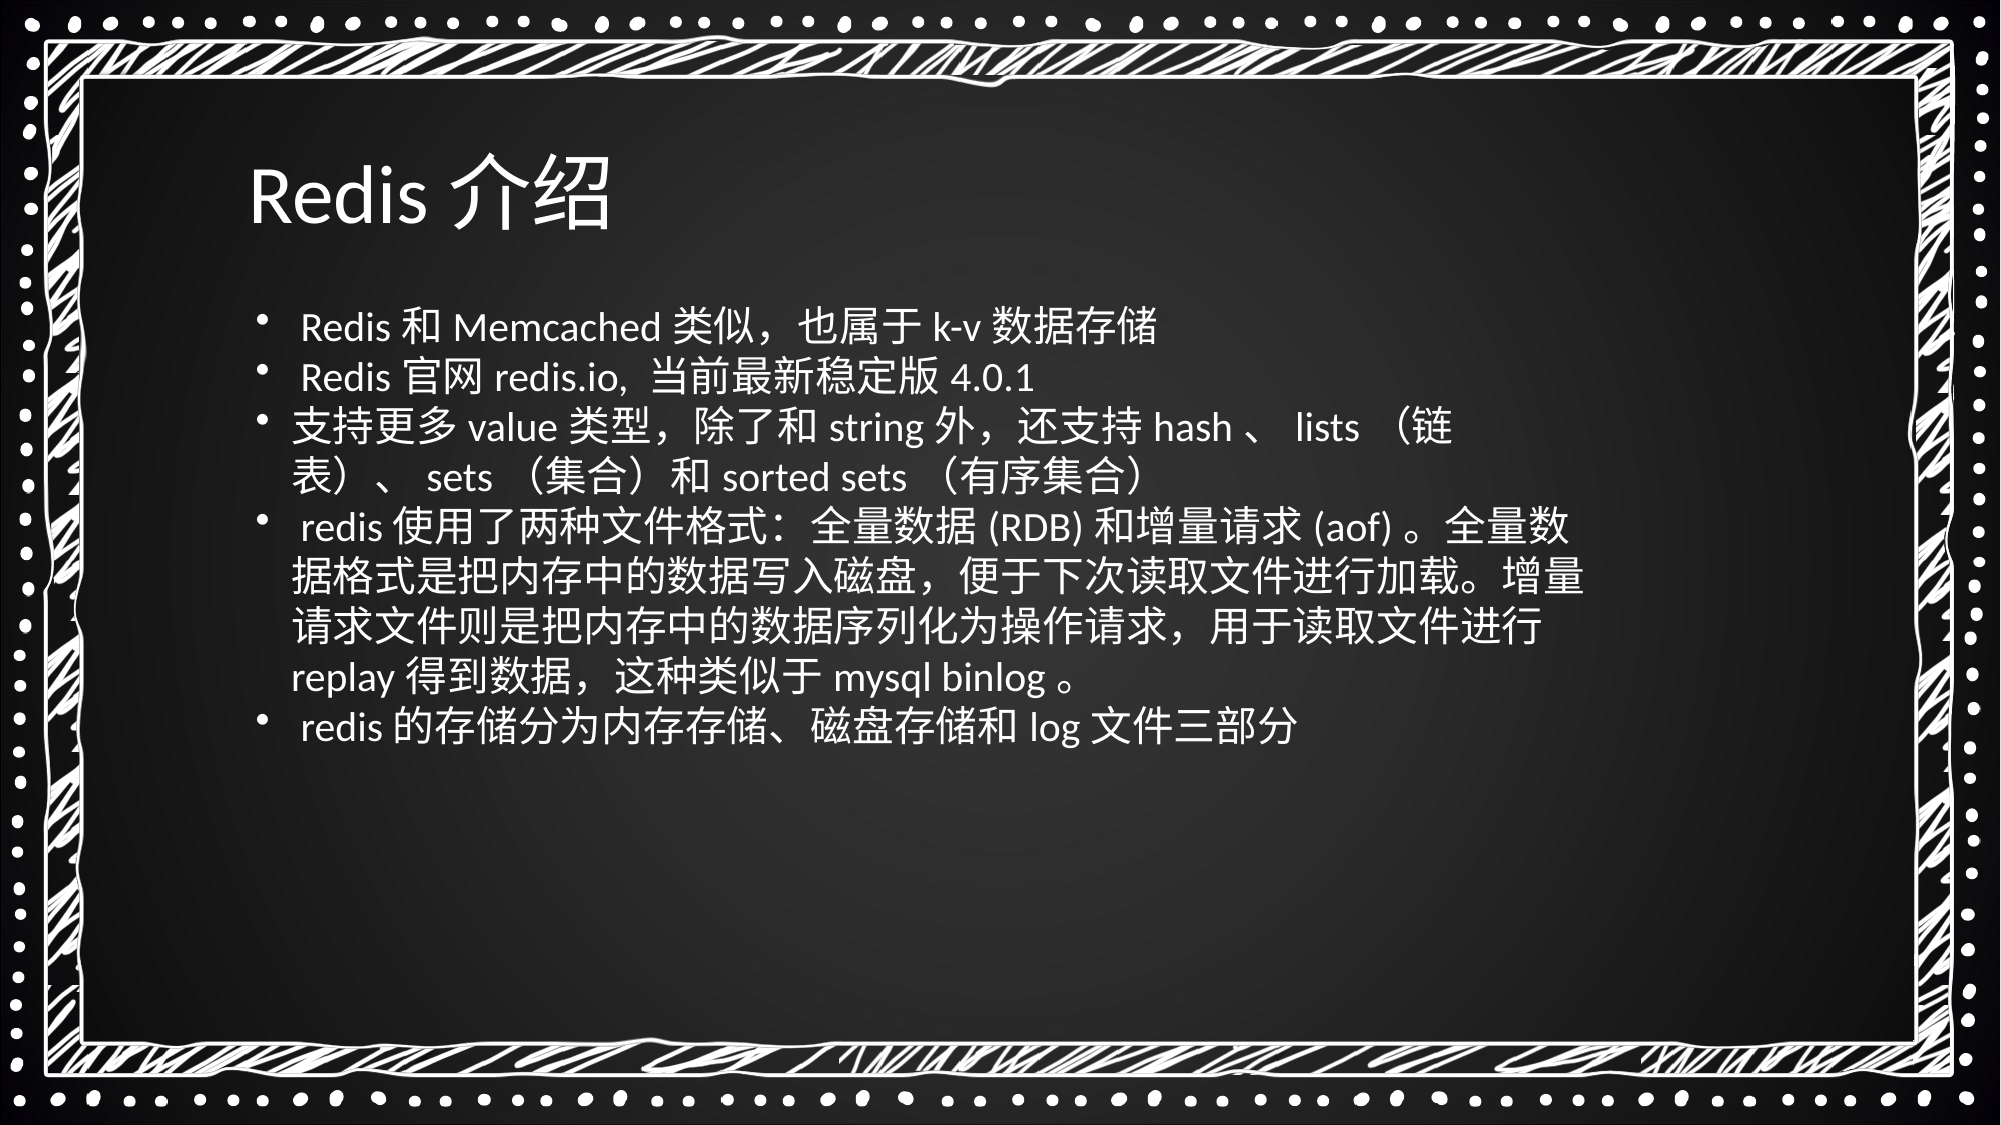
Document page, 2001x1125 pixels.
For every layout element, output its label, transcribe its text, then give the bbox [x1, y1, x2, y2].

text_box Redis和Memcached类似，也属于k-v数据存储 Redis官网redis.io, 当前最新稳定版4.0.1 支持更多value类型，除了和string外，还支持hash、lists（链表）、sets（集合）和sorted sets（有序集合） redis使用了两种文件格式：全量数据(RDB)和增量请求(aof)。全量数据格式是把内存中的数据写入磁盘，便于下次读取文件进行加载。增量请求文件则是把内存中的数据序列化为操作请求，用于读取文件进行replay得到数据，这种类似于mysql binlog。 redis的存储分为内存存储、磁盘存储和log文件三部分 [240, 292, 1624, 758]
text_box Redis介绍 [240, 133, 1530, 248]
picture [0, 0, 2001, 1125]
